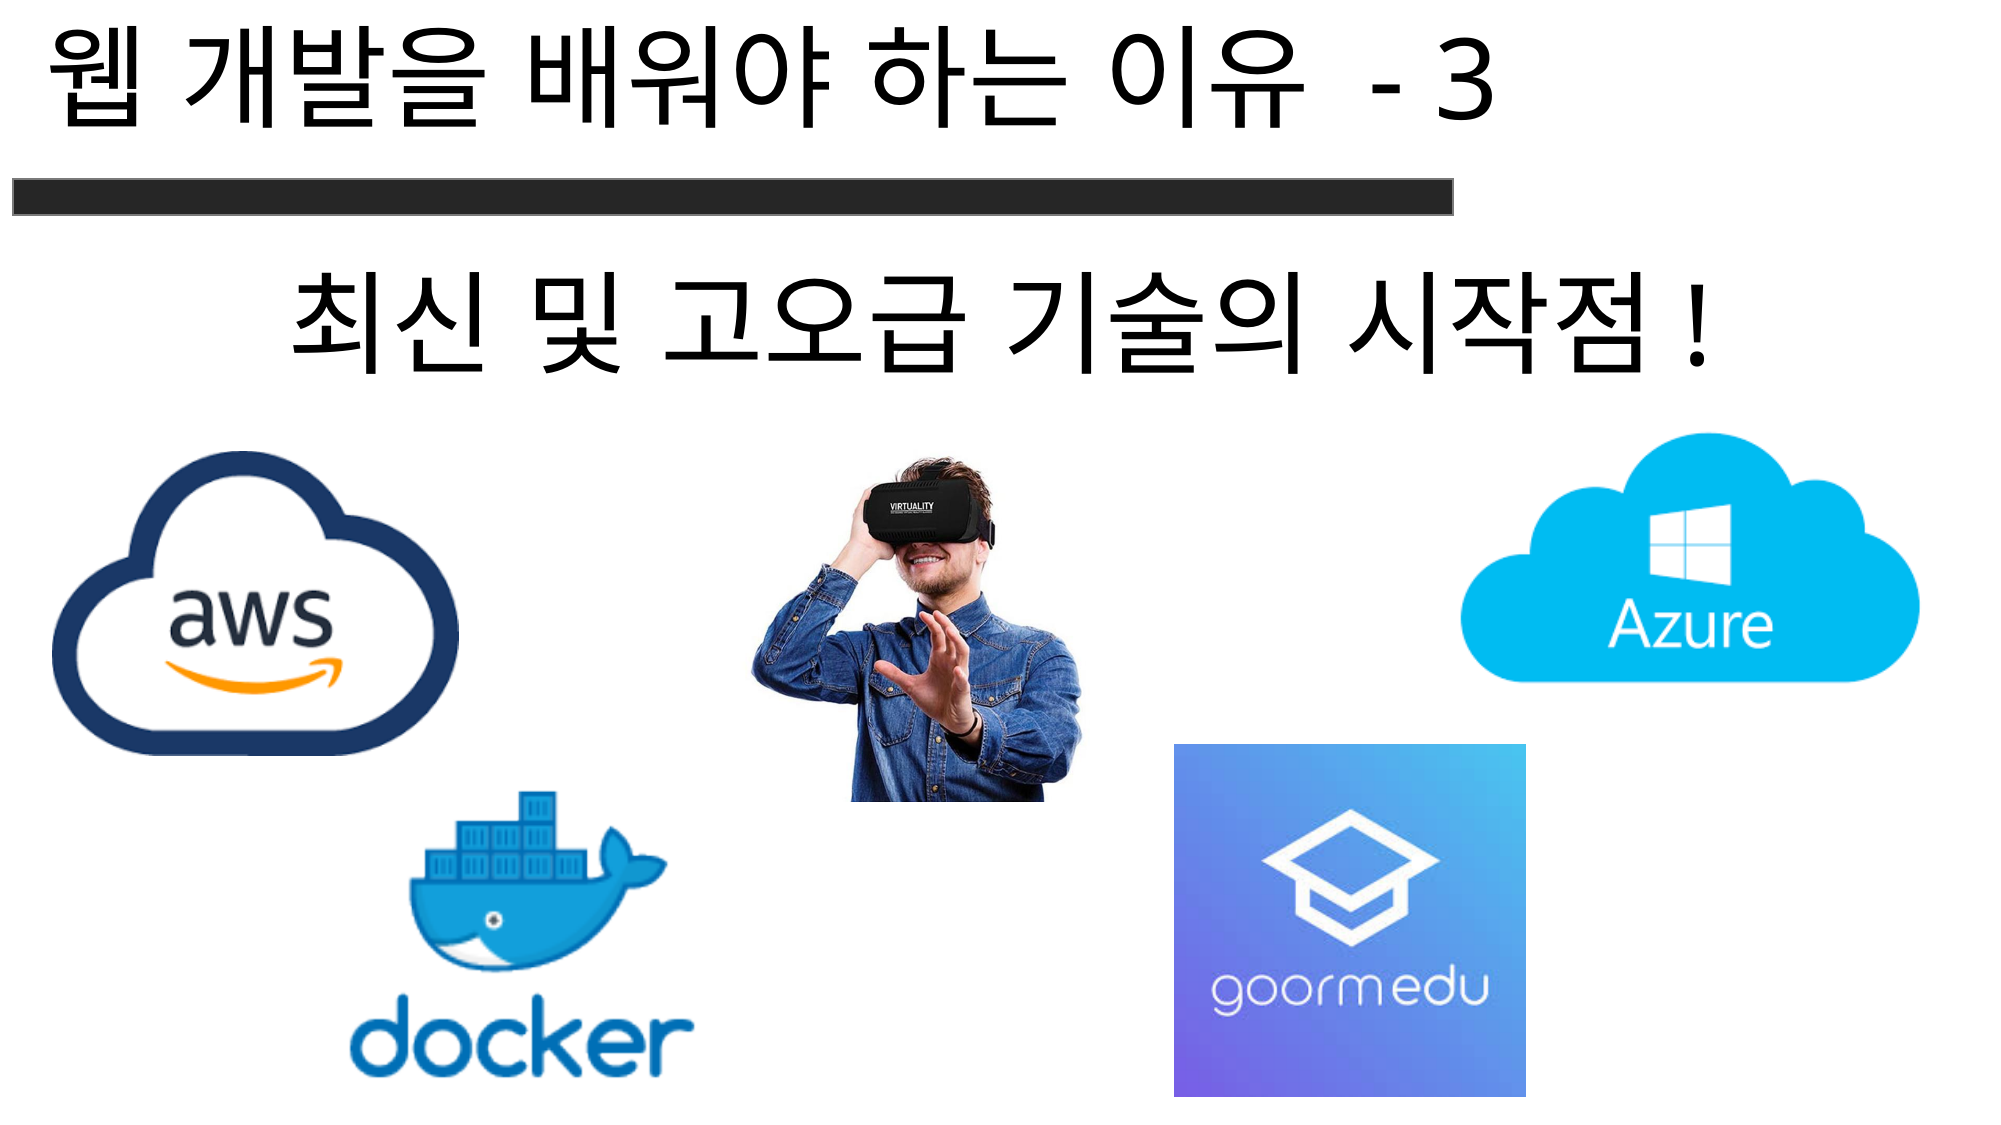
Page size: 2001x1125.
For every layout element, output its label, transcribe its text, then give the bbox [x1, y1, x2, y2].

picture [1174, 744, 1526, 1097]
text_box 웹 개발을 배워야 하는 이유 - 3 [0, 7, 1545, 152]
picture [52, 451, 459, 756]
text_box [12, 178, 1454, 216]
picture [1458, 429, 1923, 696]
picture [150, 434, 1105, 1116]
text_box 최신 및 고오급 기술의 시작점! [184, 252, 1816, 398]
